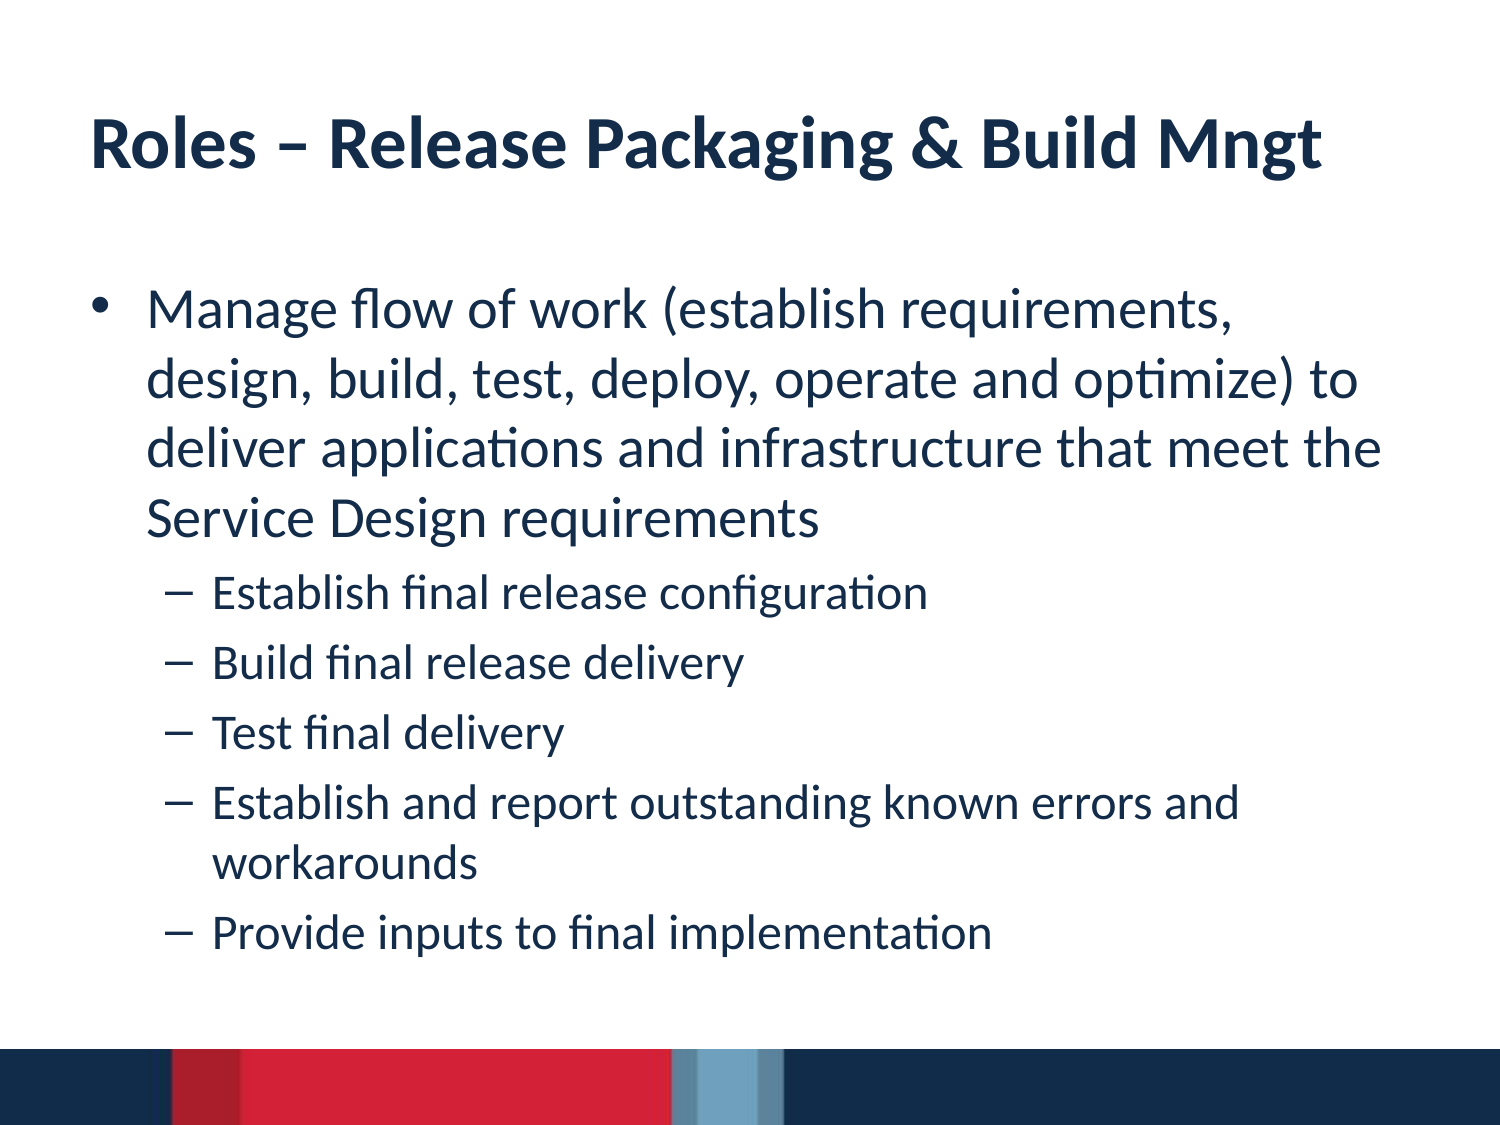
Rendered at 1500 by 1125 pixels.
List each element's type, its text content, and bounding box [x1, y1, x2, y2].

title Roles – Release Packaging & Build Mngt [75, 45, 1425, 233]
list Manage flow of work (establish requirements, design, build, test, deploy, operate and optimize) to deliver applications and infrastructure that meet the Service Design requirements Establish final release configuration Build final release delivery Test final delivery Establish and report outstanding known errors and workarounds Provide inputs to final implementation [75, 262, 1425, 975]
picture [0, 1049, 1500, 1125]
